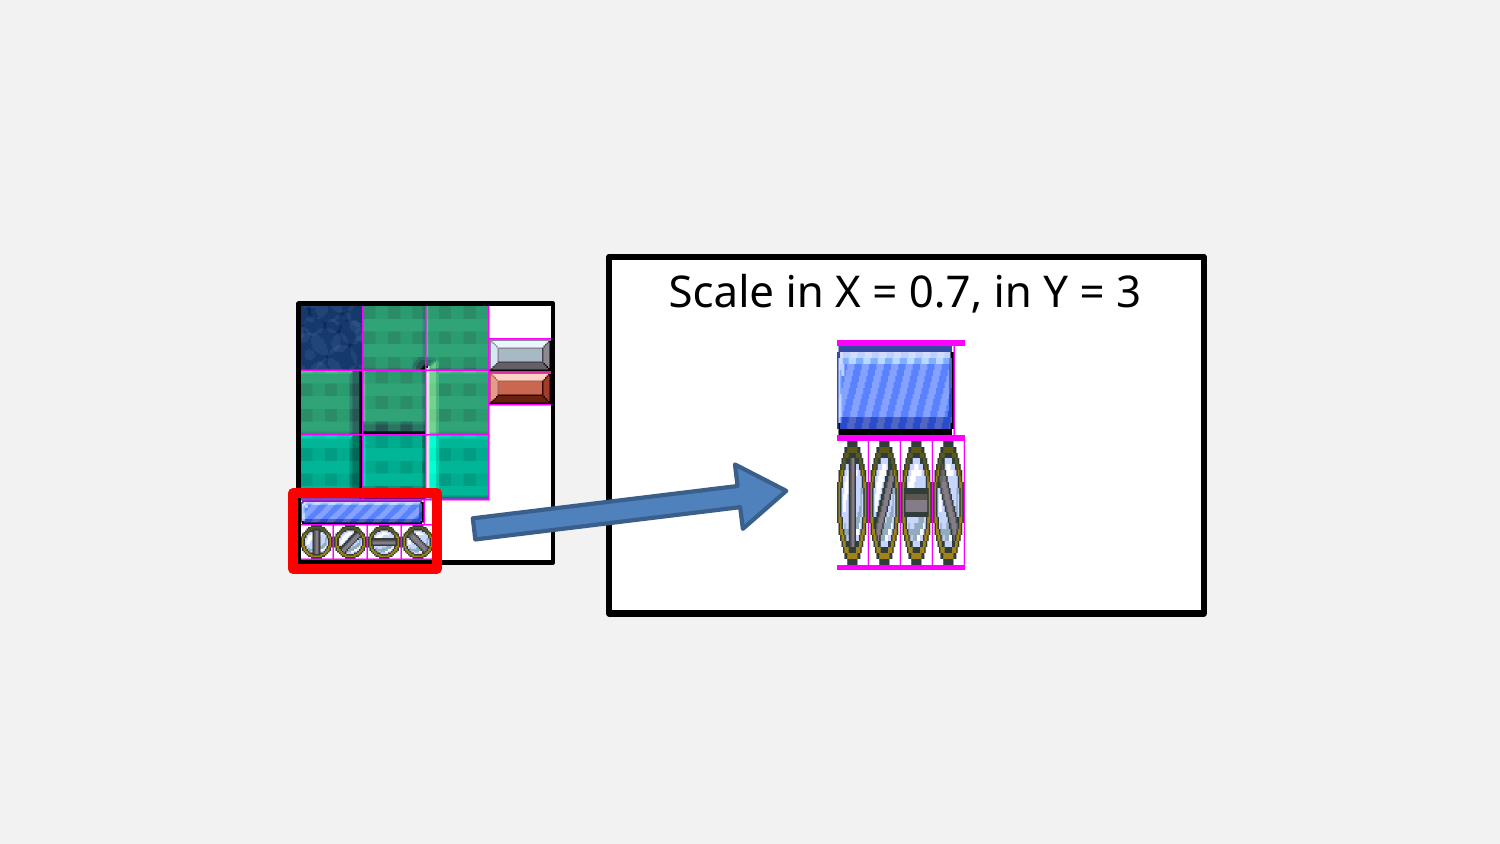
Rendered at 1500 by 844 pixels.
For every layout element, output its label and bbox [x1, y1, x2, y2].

text_box [291, 491, 439, 571]
text_box [607, 255, 1204, 614]
picture [300, 305, 551, 561]
text_box [556, 500, 602, 532]
